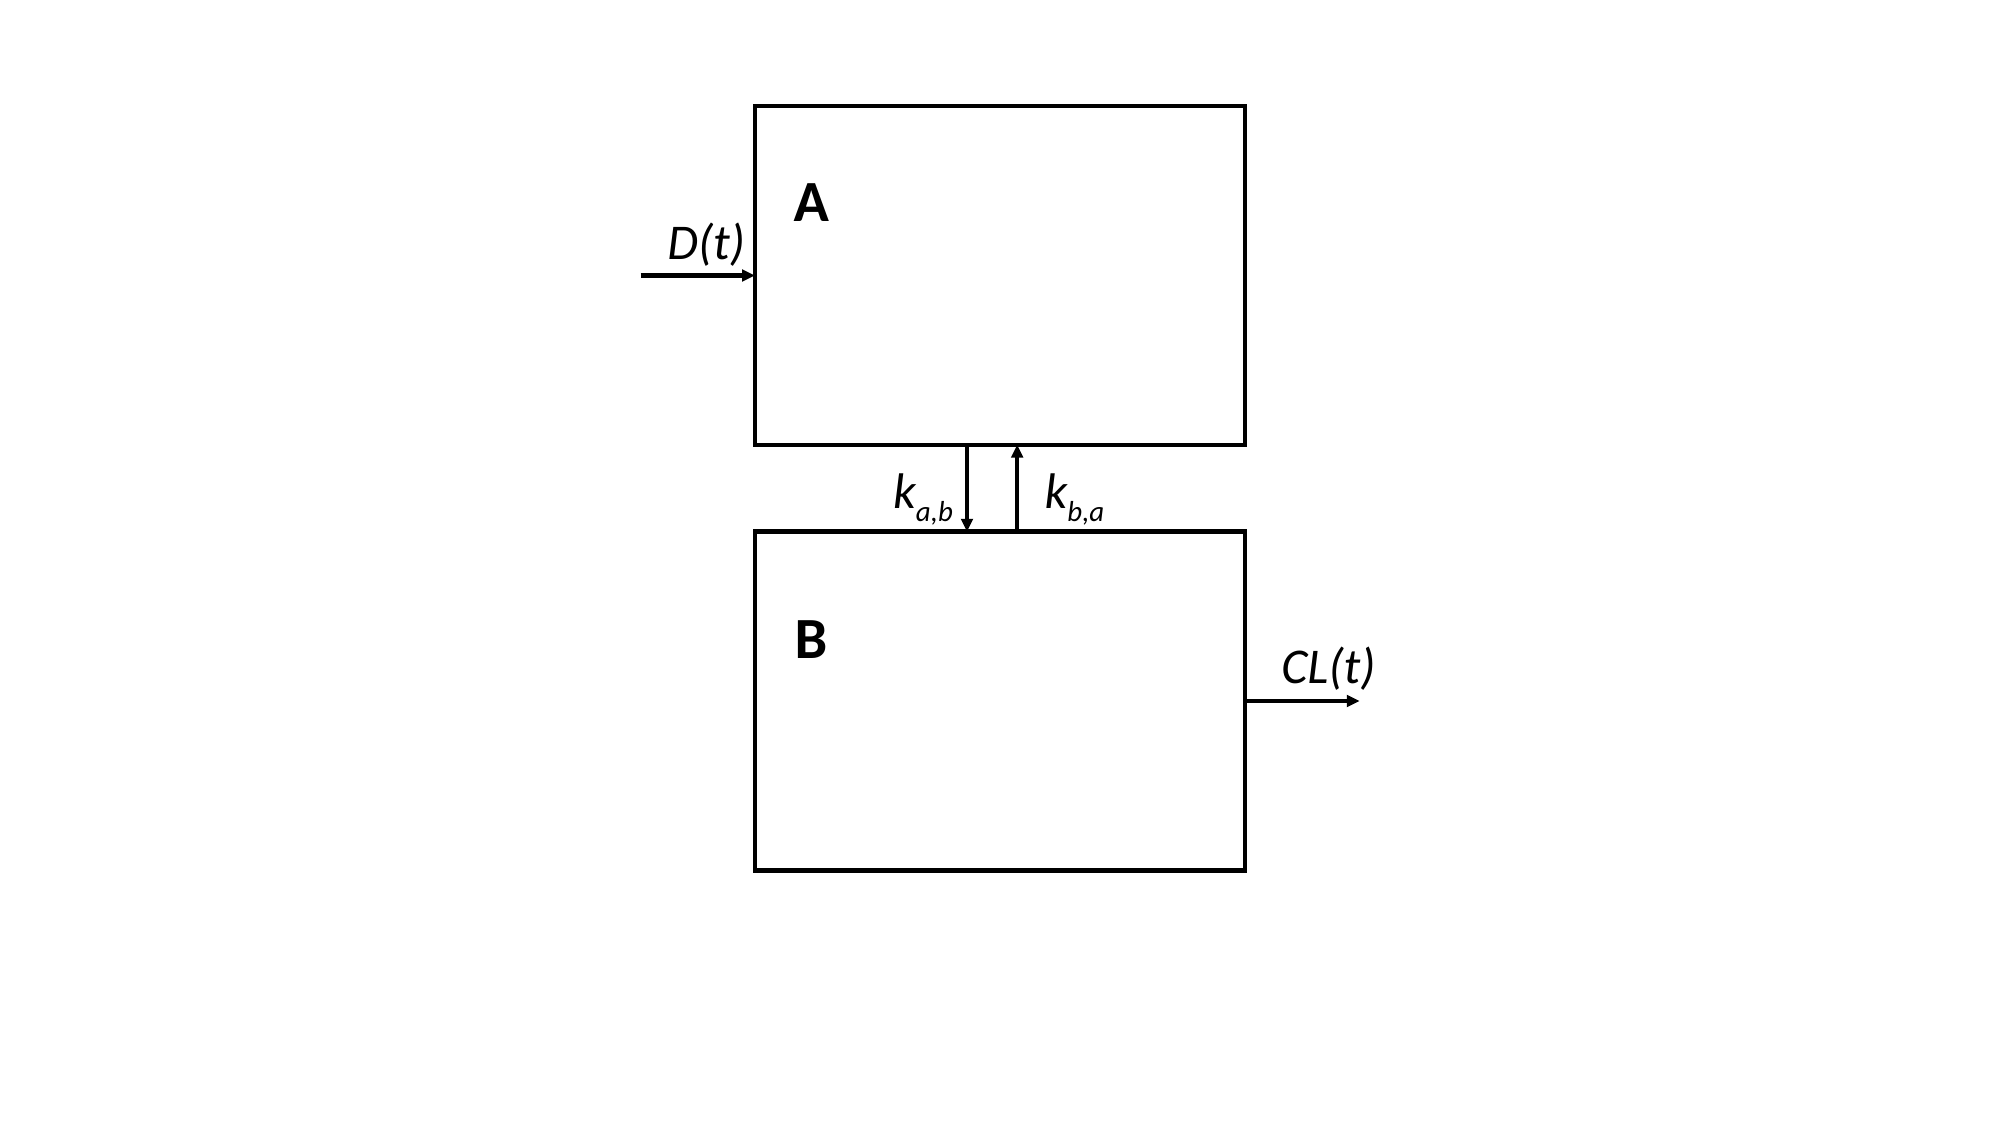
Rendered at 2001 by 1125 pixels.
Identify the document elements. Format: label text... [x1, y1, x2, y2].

text_box A [778, 155, 844, 241]
text_box ka,b [878, 451, 969, 535]
text_box [754, 105, 1246, 446]
text_box [754, 530, 1246, 872]
text_box CL(t) [1266, 626, 1391, 702]
text_box B [779, 592, 843, 678]
text_box D(t) [652, 202, 761, 278]
text_box kb,a [1029, 451, 1120, 535]
